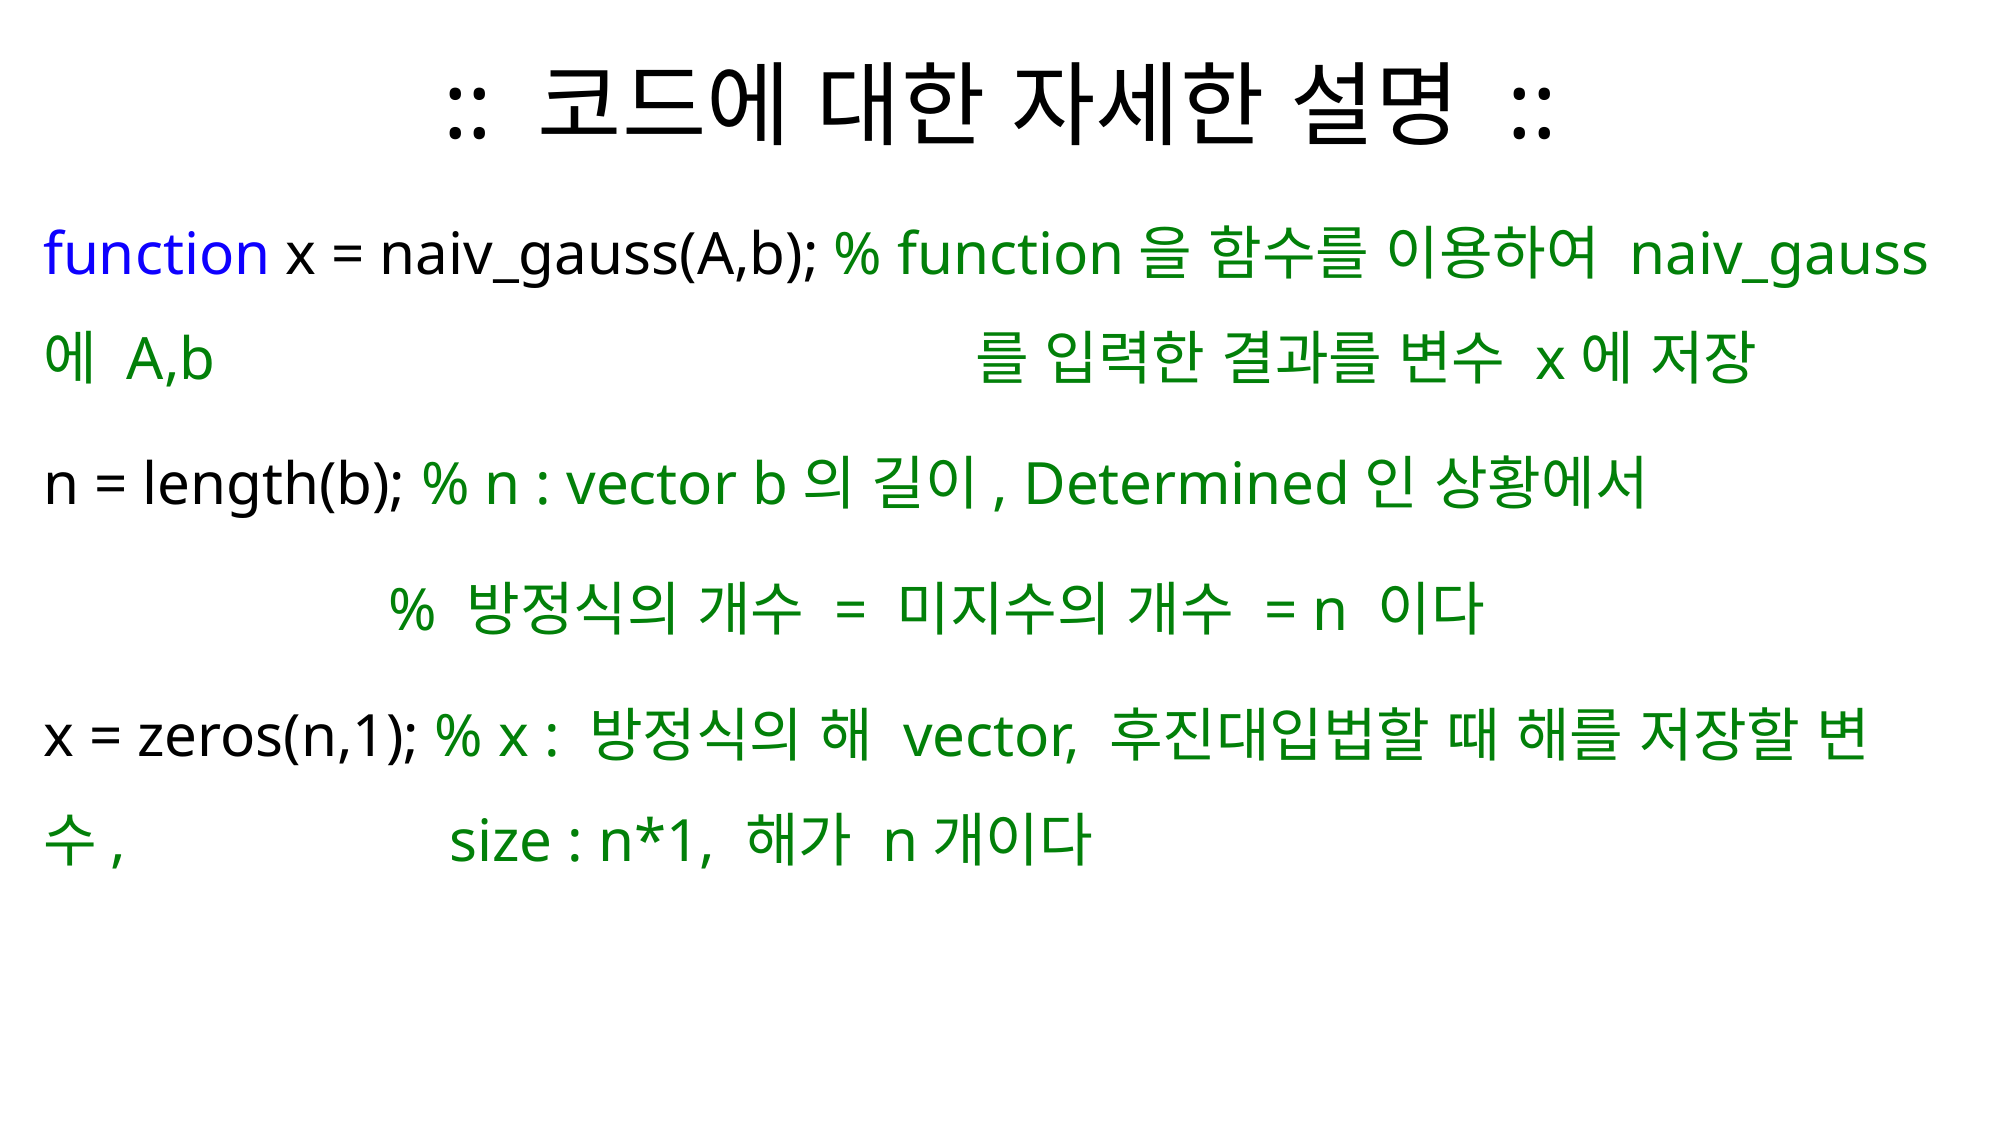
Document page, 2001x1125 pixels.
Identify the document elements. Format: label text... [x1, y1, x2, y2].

title :: 코드에 대한 자세한 설명 :: [137, 0, 1863, 173]
list function x = naiv_gauss(A,b); % function을 함수를 이용하여 naiv_gauss에 A,b 를 입력한 결과를 변수 x에 저장 n = length(b); % n : vector b의 길이, Determined인 상황에서 % 방정식의 개수 = 미지수의 개수 = n 이다 x = zeros(n,1); % x : 방정식의 해 vector, 후진대입법할 때 해를 저장할 변수, size : n*1, 해가 n개이다 [28, 173, 1966, 1105]
